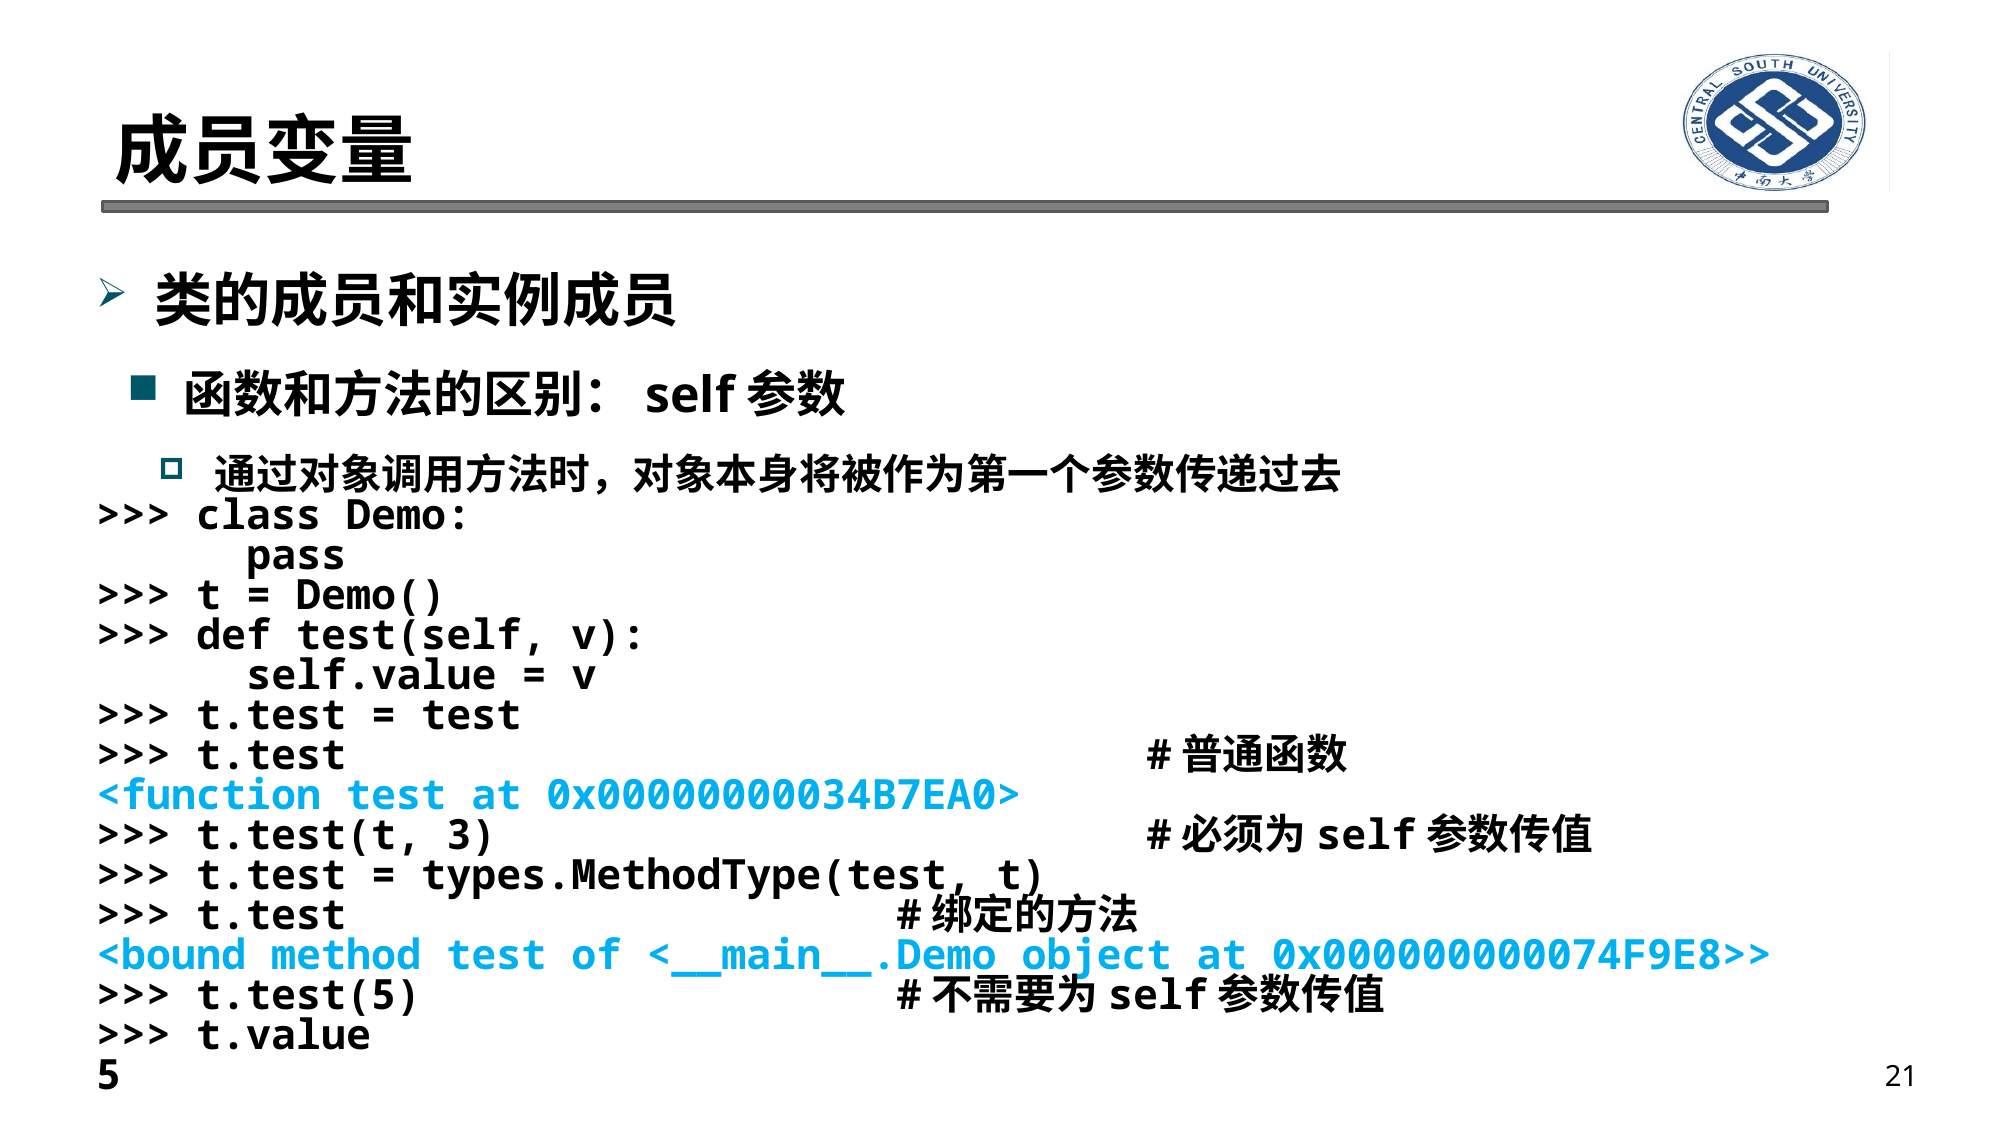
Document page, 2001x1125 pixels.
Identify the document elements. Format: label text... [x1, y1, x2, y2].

picture [1805, 52, 1890, 192]
slide_number 21 [1516, 1049, 1934, 1125]
title 成员变量 [99, 12, 1805, 200]
list 类的成员和实例成员 函数和方法的区别：self参数 通过对象调用方法时，对象本身将被作为第一个参数传递过去 >>> class Demo: pass >>> t = Demo() >>> def test(self, v): self.value = v >>> t.test = test >>> t.test #普通函数 <function test at 0x00000000034B7EA0> >>> t.test(t, 3) #必须为self参数传值 >>> t.test = types.MethodType(test, t) >>> t.test #绑定的方法 <bound method test of <__main__.Demo object at 0x000000000074F9E8>> >>> t.test(5) #不需要为self参数传值 >>> t.value 5 [81, 220, 1898, 1090]
